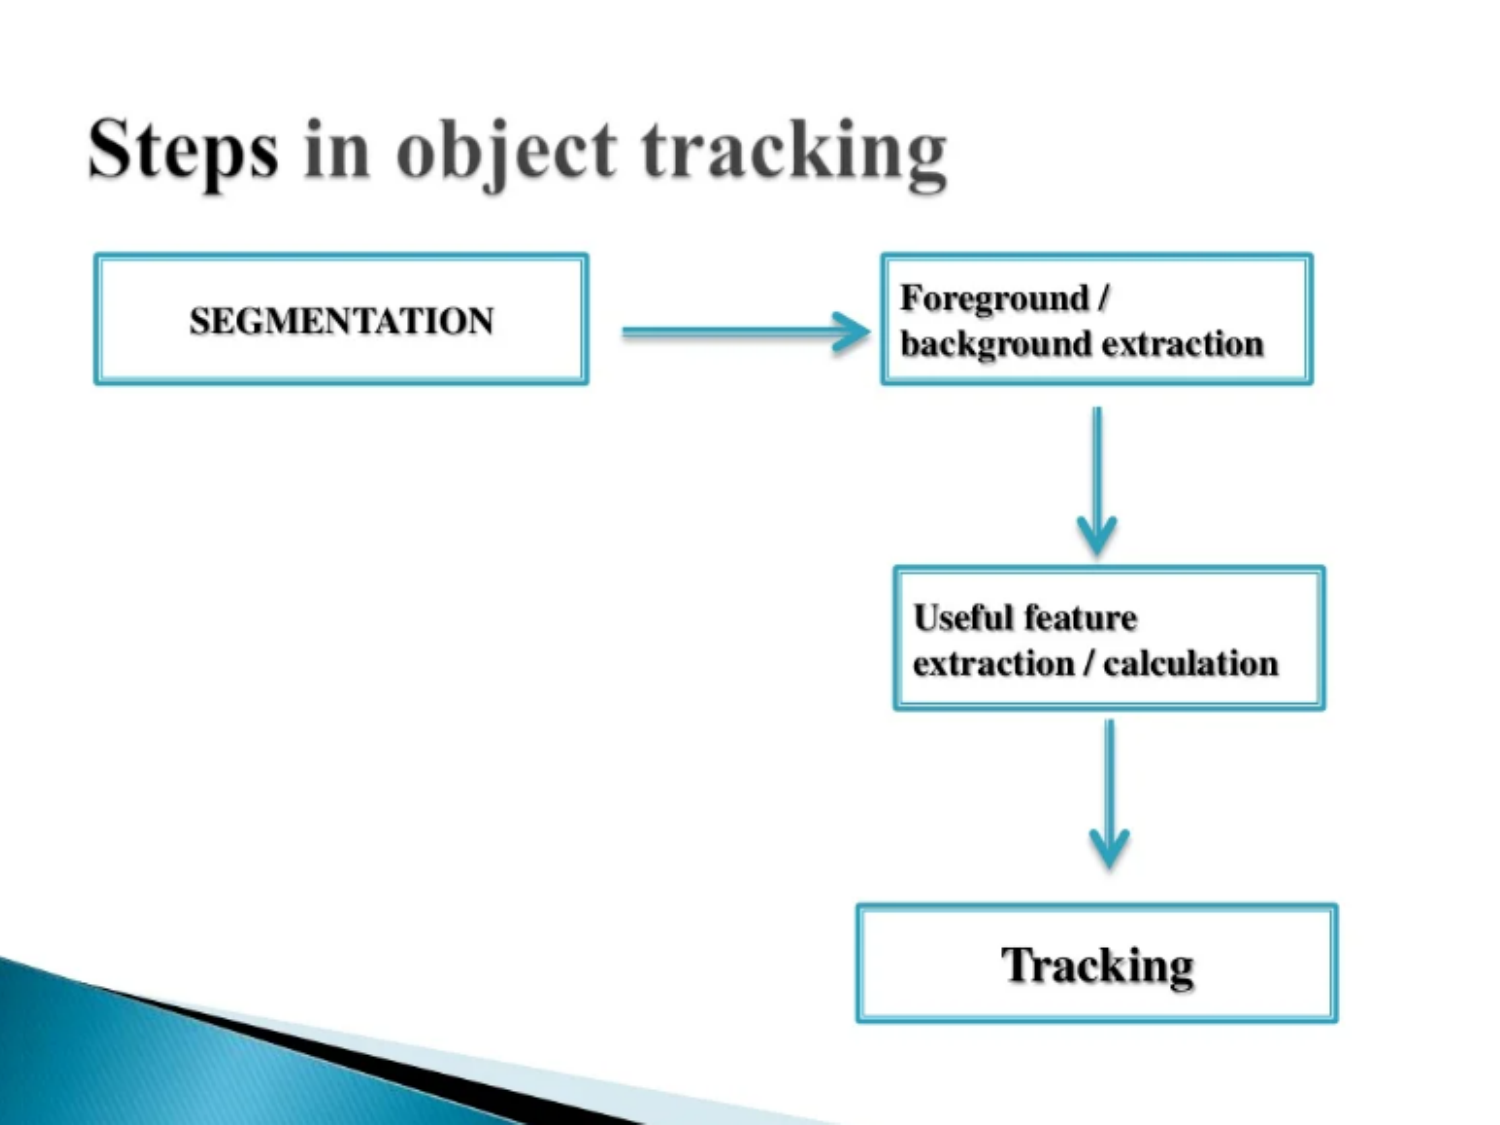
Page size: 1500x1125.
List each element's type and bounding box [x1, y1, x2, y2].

list [0, 0, 1500, 1125]
